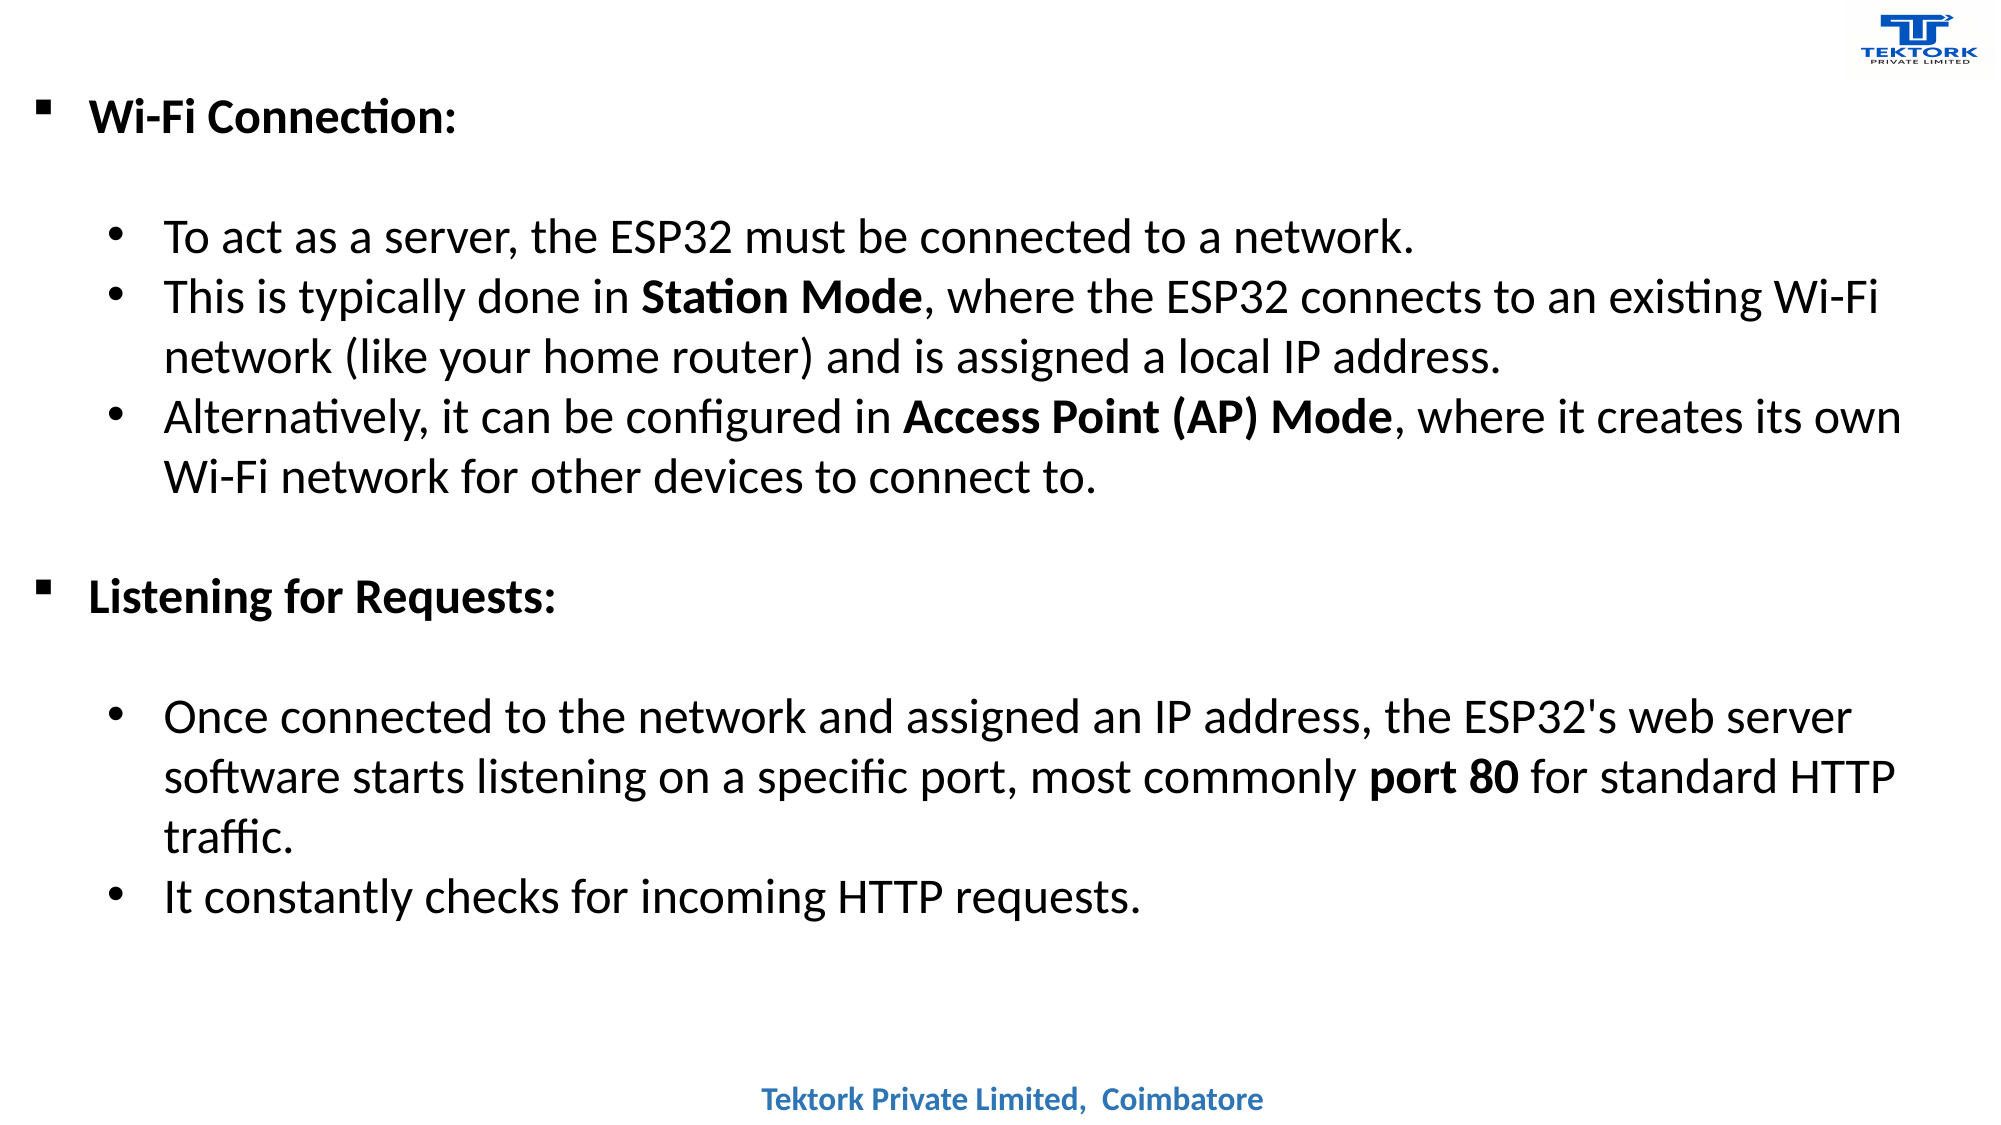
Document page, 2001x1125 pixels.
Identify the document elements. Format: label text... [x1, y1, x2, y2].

picture [1845, 1, 1995, 80]
text_box Tektork Private Limited, Coimbatore [419, 1070, 1608, 1125]
text_box Wi-Fi Connection: To act as a server, the ESP32 must be connected to a network. This is typically done in Station Mode, where the ESP32 connects to an existing Wi-Fi network (like your home router) and is assigned a local IP address. Alternatively, it can be configured in Access Point (AP) Mode, where it creates its own Wi-Fi network for other devices to connect to. Listening for Requests: Once connected to the network and assigned an IP address, the ESP32's web server software starts listening on a specific port, most commonly port 80 for standard HTTP traffic. It constantly checks for incoming HTTP requests. [17, 76, 1981, 931]
